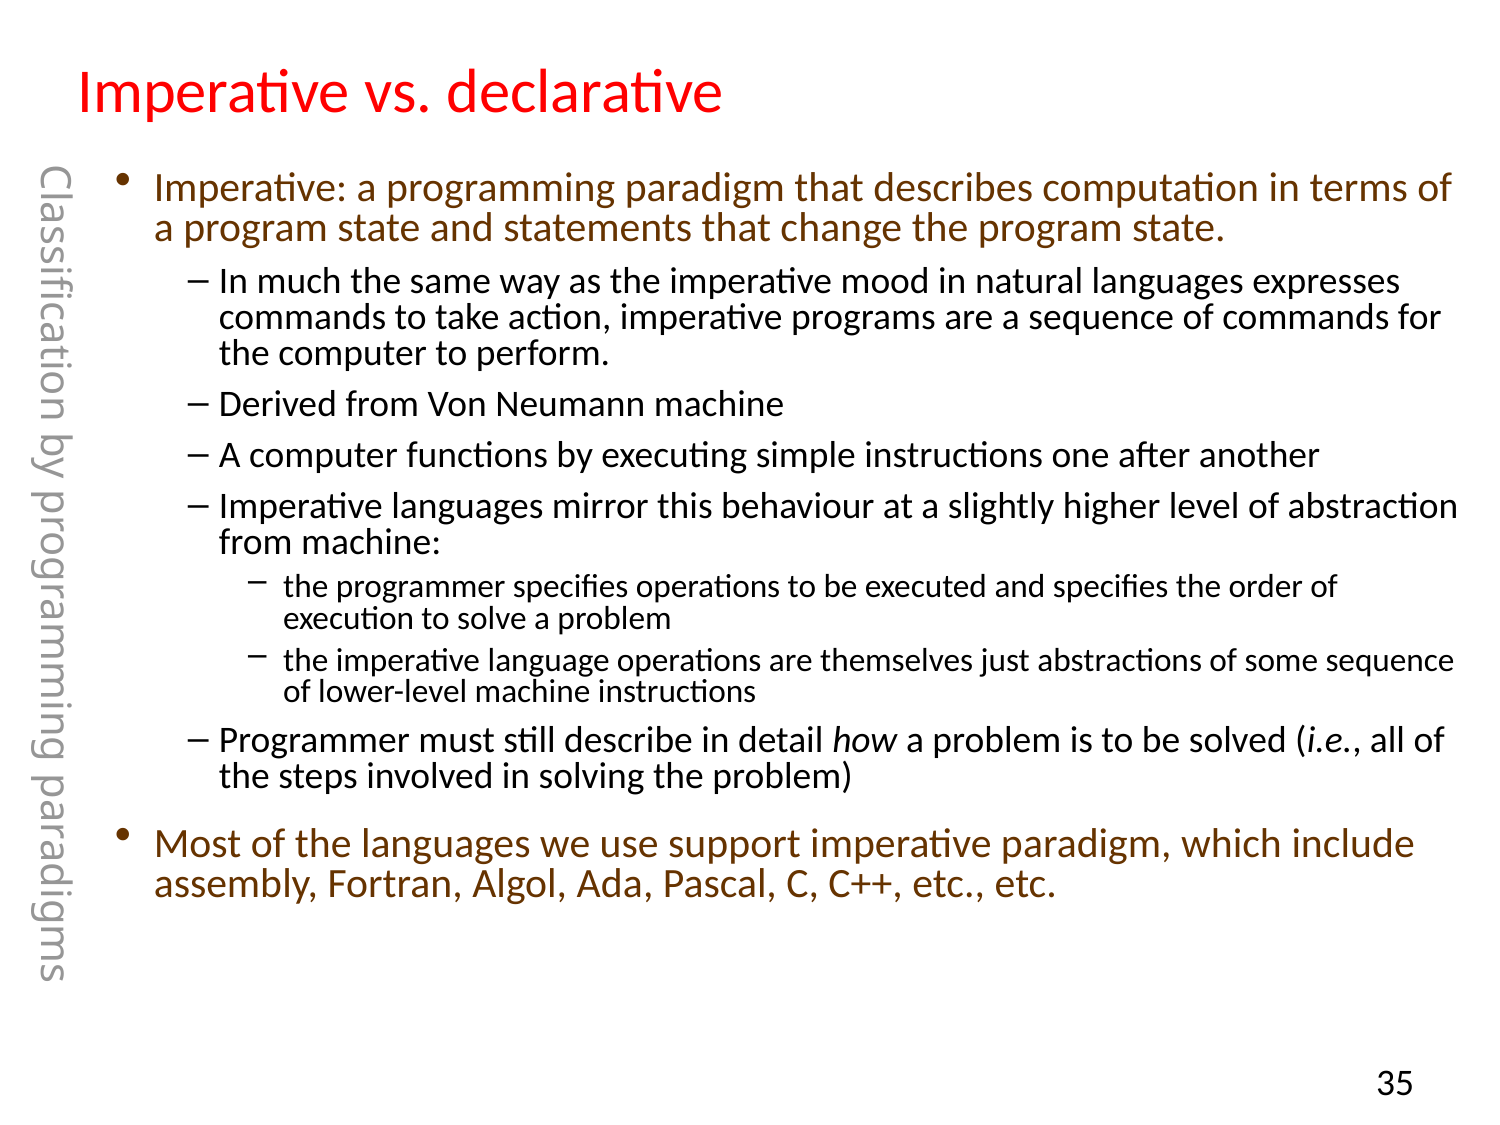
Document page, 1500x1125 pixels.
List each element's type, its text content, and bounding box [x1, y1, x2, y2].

text_box Classification by programming paradigms [25, 149, 91, 1078]
title Imperative vs. declarative [62, 49, 1426, 126]
list Imperative: a programming paradigm that describes computation in terms of a program state and statements that change the program state. In much the same way as the imperative mood in natural languages expresses commands to take action, imperative programs are a sequence of commands for the computer to perform. Derived from Von Neumann machine A computer functions by executing simple instructions one after another Imperative languages mirror this behaviour at a slightly higher level of abstraction from machine: the programmer specifies operations to be executed and specifies the order of execution to solve a problem the imperative language operations are themselves just abstractions of some sequence of lower-level machine instructions Programmer must still describe in detail how a problem is to be solved (i.e., all of the steps involved in solving the problem) Most of the languages we use support imperative paradigm, which include assembly, Fortran, Algol, Ada, Pascal, C, C++, etc., etc. [99, 162, 1476, 1013]
slide_number 34 [1337, 1049, 1438, 1125]
